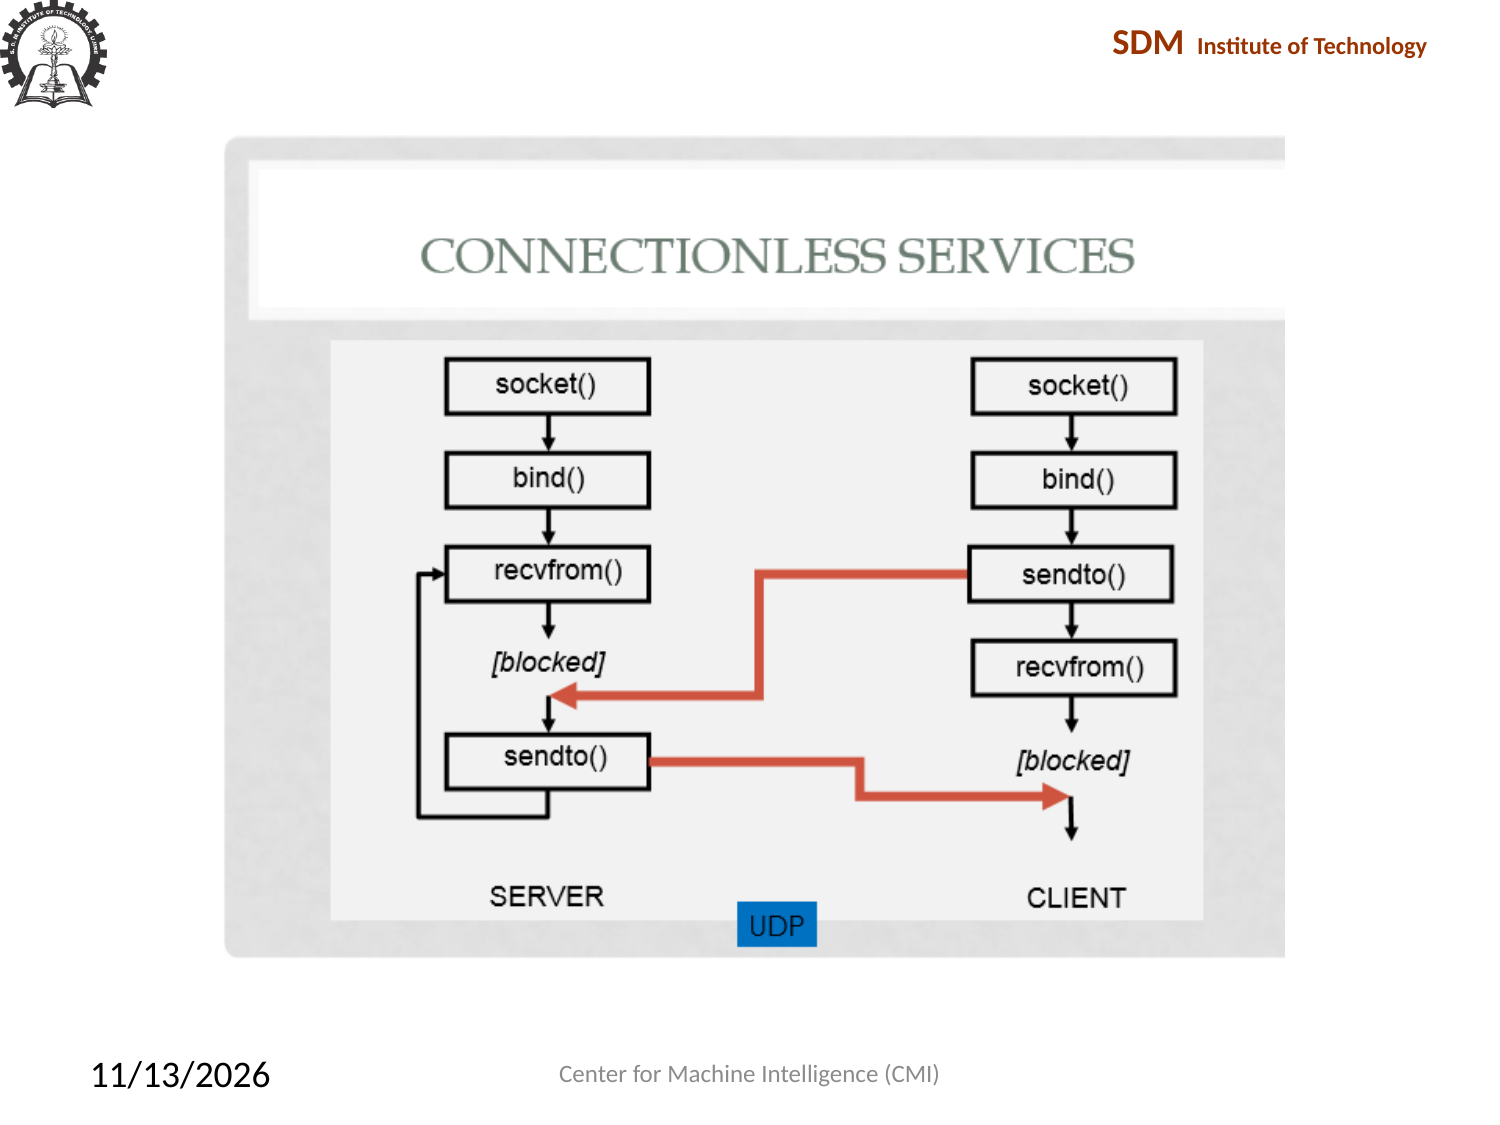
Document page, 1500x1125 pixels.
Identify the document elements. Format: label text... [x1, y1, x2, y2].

footer Center for Machine Intelligence (CMI) [512, 1042, 988, 1103]
picture [0, 0, 107, 108]
picture [215, 134, 1285, 991]
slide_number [75, 1042, 425, 1103]
